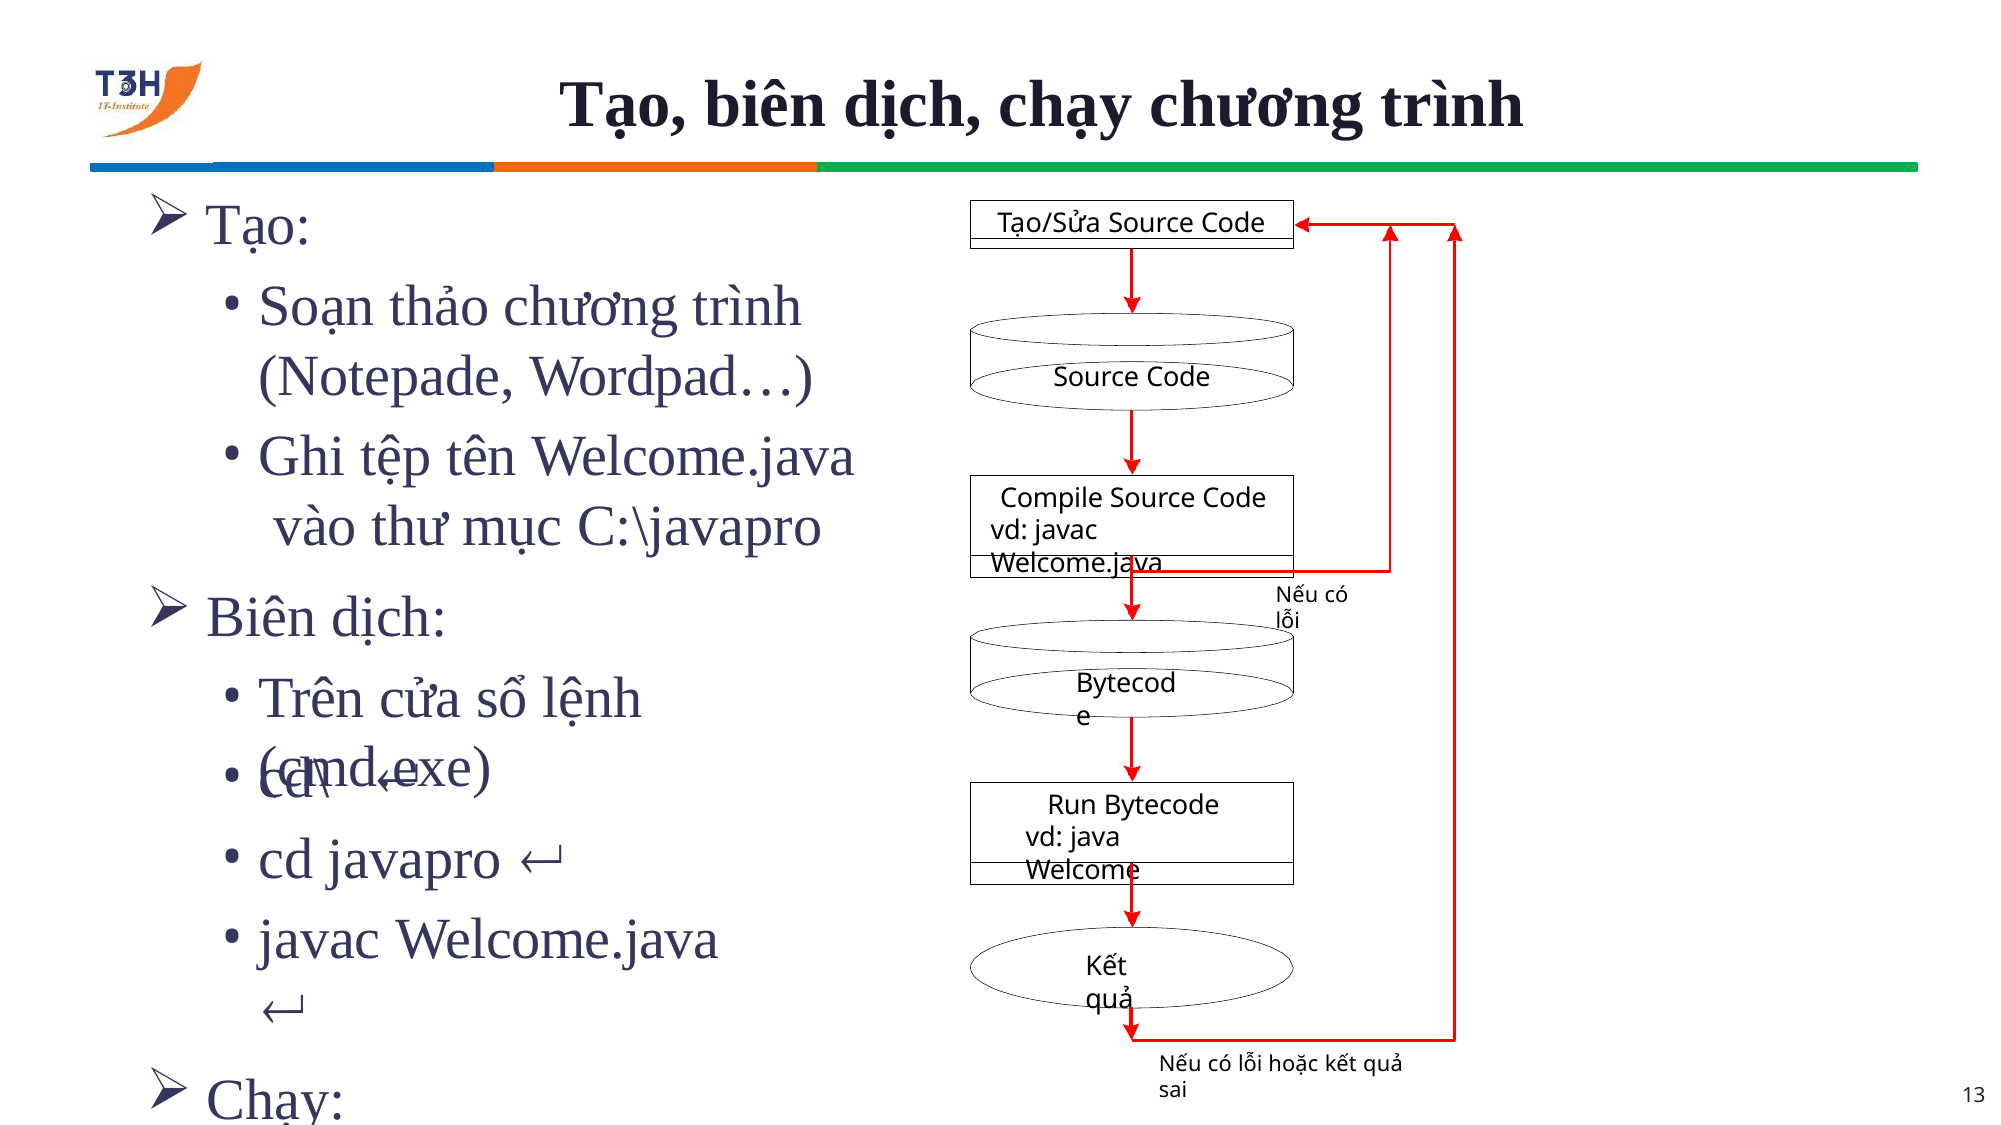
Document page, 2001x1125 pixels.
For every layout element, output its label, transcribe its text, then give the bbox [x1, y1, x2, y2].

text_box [1122, 215, 1464, 1041]
text_box [970, 620, 1117, 716]
text_box 13 [1959, 1079, 1988, 1107]
text_box Source Code [1051, 356, 1117, 392]
text_box cd\  cd javapro  javac Welcome.java  Chạy: java Welcome  [144, 726, 780, 1125]
text_box Kết quả [1083, 946, 1117, 1014]
text_box [970, 927, 1117, 1007]
text_box Bytecode [1073, 663, 1117, 731]
text_box Run Bytecode vd: java Welcome [970, 781, 1117, 885]
text_box [970, 313, 1117, 411]
text_box [970, 238, 1117, 249]
title Tạo, biên dịch, chạy chương trình [897, 184, 1527, 248]
text_box Compile Source Code vd: javac Welcome.java [970, 474, 1117, 578]
text_box Nếu có lỗi hoặc kết quả sai [1156, 1049, 1430, 1102]
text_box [85, 35, 1918, 173]
text_box Tạo/Sửa Source Code [970, 200, 1294, 238]
text_box Tạo: Soạn thảo chương trình (Notepade, Wordpad…) Ghi tệp tên Welcome.java vào thư mục C:\javapro Biên dịch: Trên cửa sổ lệnh (cmd.exe) [144, 184, 897, 799]
